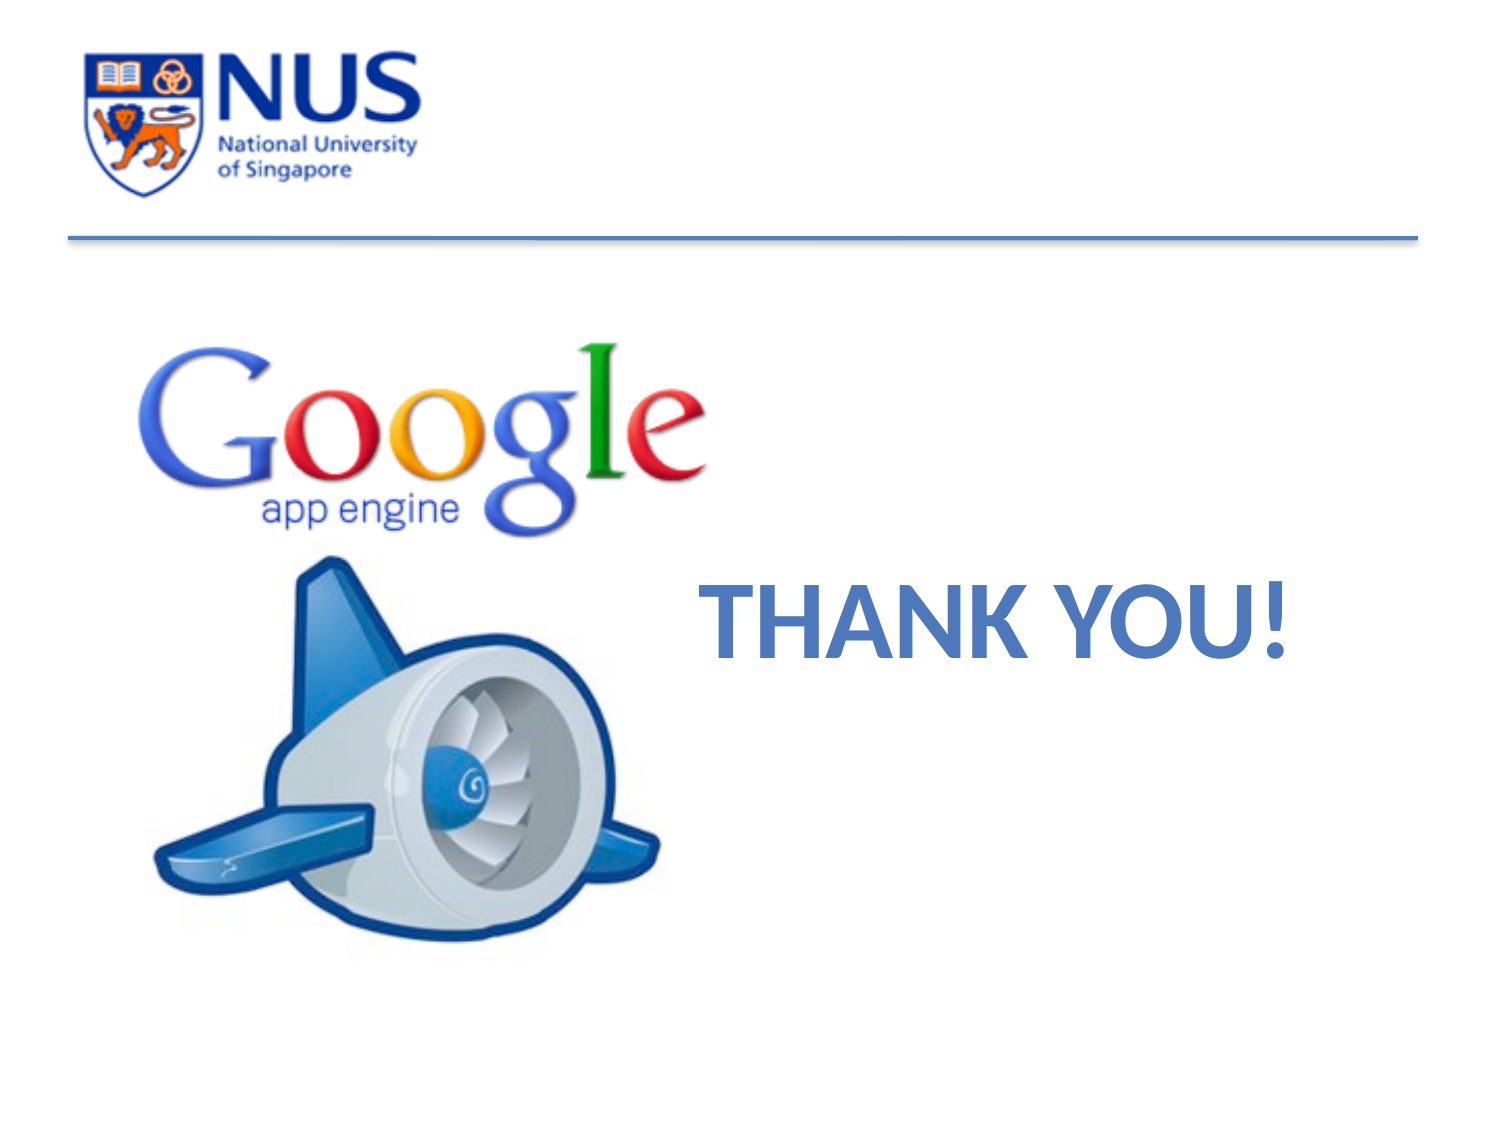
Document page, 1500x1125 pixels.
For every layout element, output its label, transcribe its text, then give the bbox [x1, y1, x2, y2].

picture [44, 13, 464, 225]
picture [99, 305, 761, 992]
text_box Thank you! [765, 538, 1311, 689]
